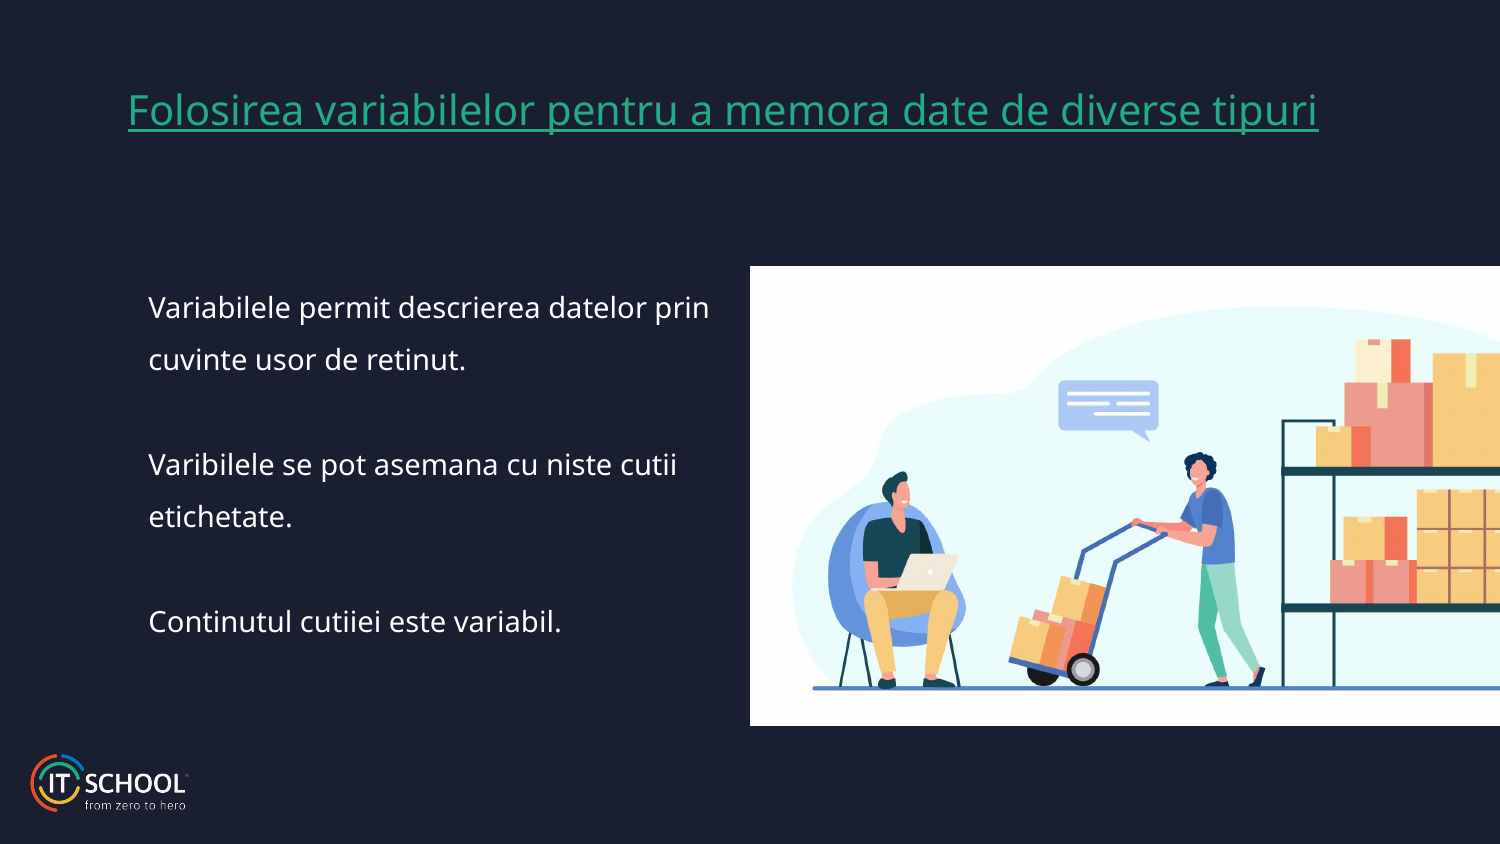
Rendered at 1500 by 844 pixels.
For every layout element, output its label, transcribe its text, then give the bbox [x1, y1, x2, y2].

text_box Folosirea variabilelor pentru a memora date de diverse tipuri [112, 69, 1414, 150]
text_box Variabilele permit descrierea datelor prin cuvinte usor de retinut. Varibilele se pot asemana cu niste cutii etichetate. Continutul cutiiei este variabil. [133, 256, 733, 741]
picture [27, 748, 192, 818]
picture [749, 266, 1500, 726]
